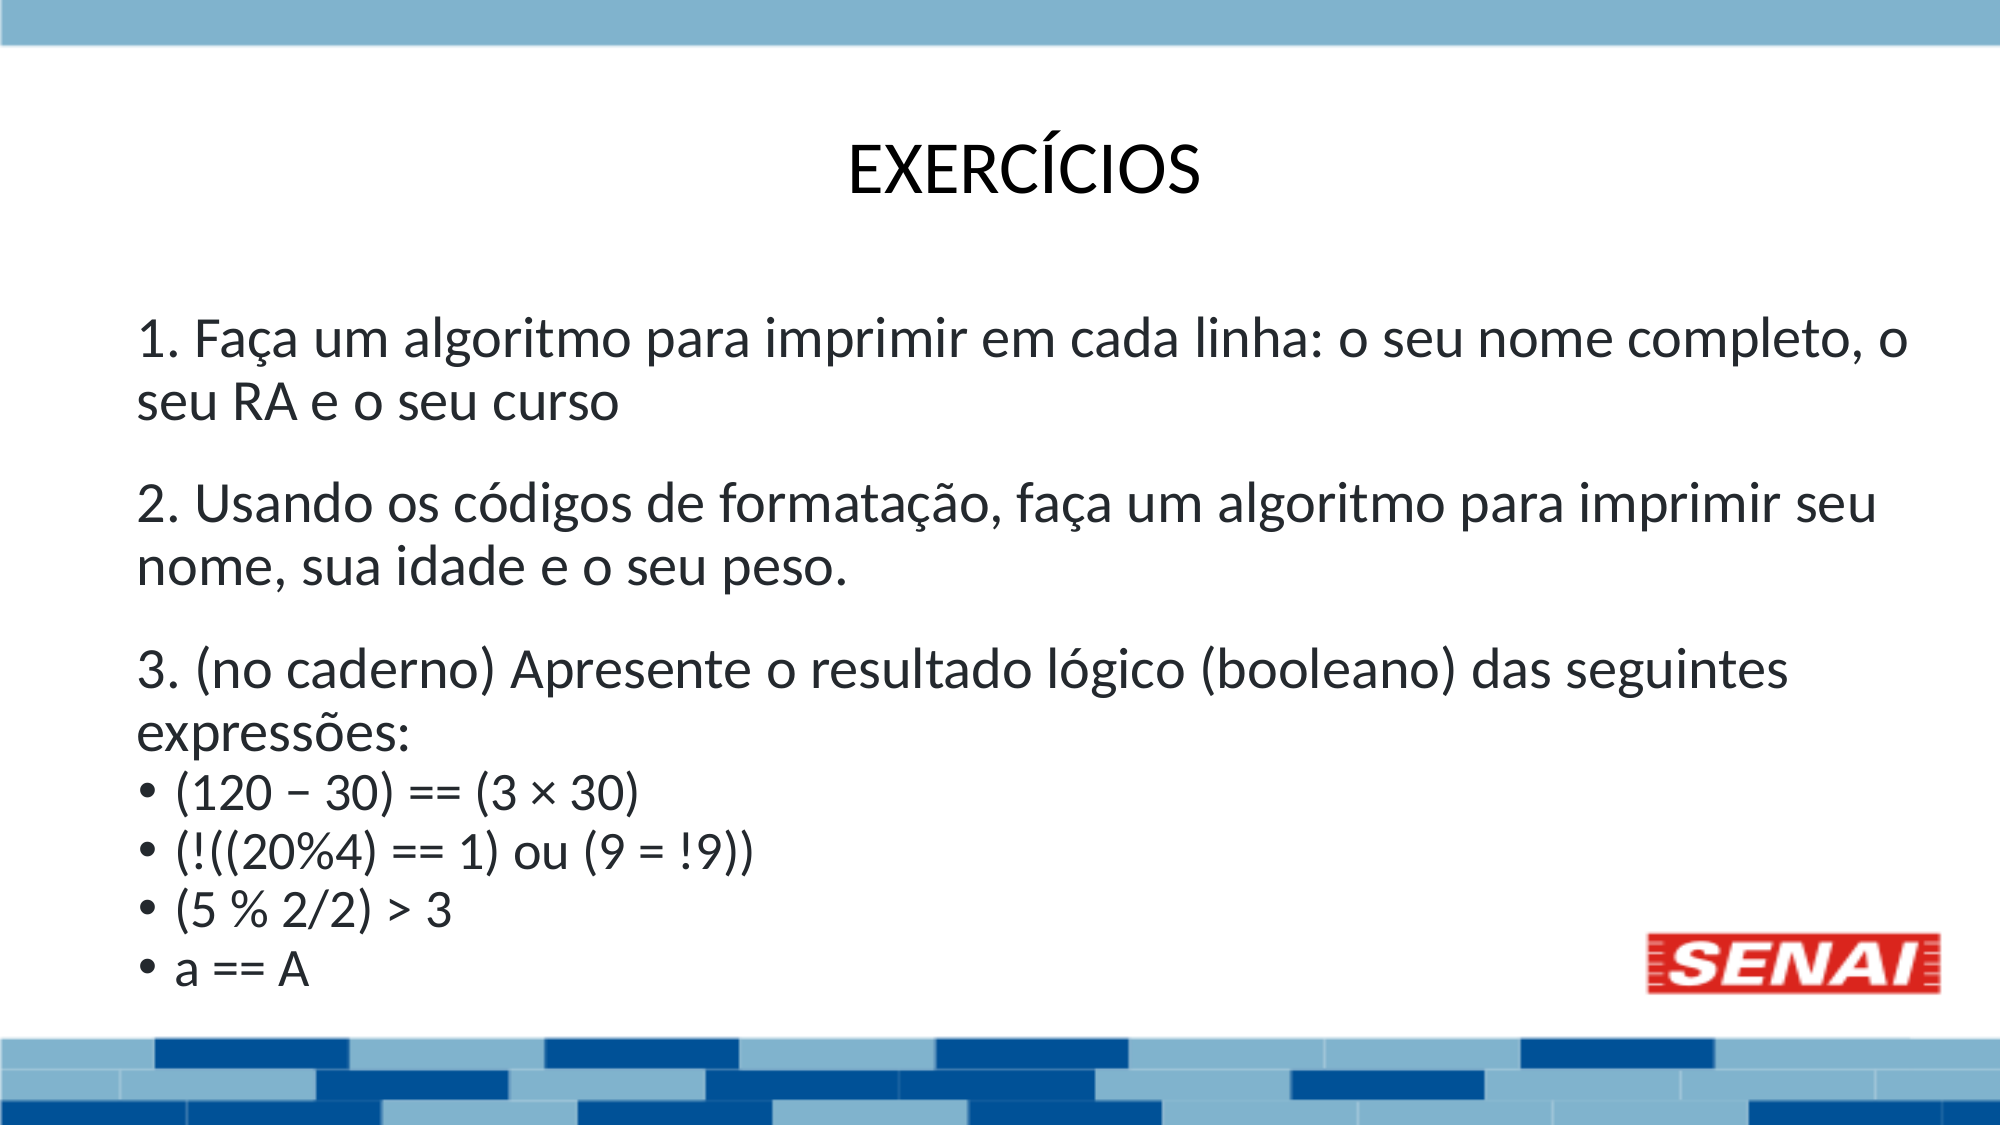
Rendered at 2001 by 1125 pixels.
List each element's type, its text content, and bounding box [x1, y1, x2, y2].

title EXERCÍCIOS [121, 86, 1929, 237]
list 1. Faça um algoritmo para imprimir em cada linha: o seu nome completo, o seu RA e o seu curso 2. Usando os códigos de formatação, faça um algoritmo para imprimir seu nome, sua idade e o seu peso. 3. (no caderno) Apresente o resultado lógico (booleano) das seguintes expressões: (120 − 30) == (3 × 30) (!((20%4) == 1) ou (9 = !9)) (5 % 2/2) > 3 a == A [121, 237, 1929, 965]
picture [0, 0, 2000, 1125]
